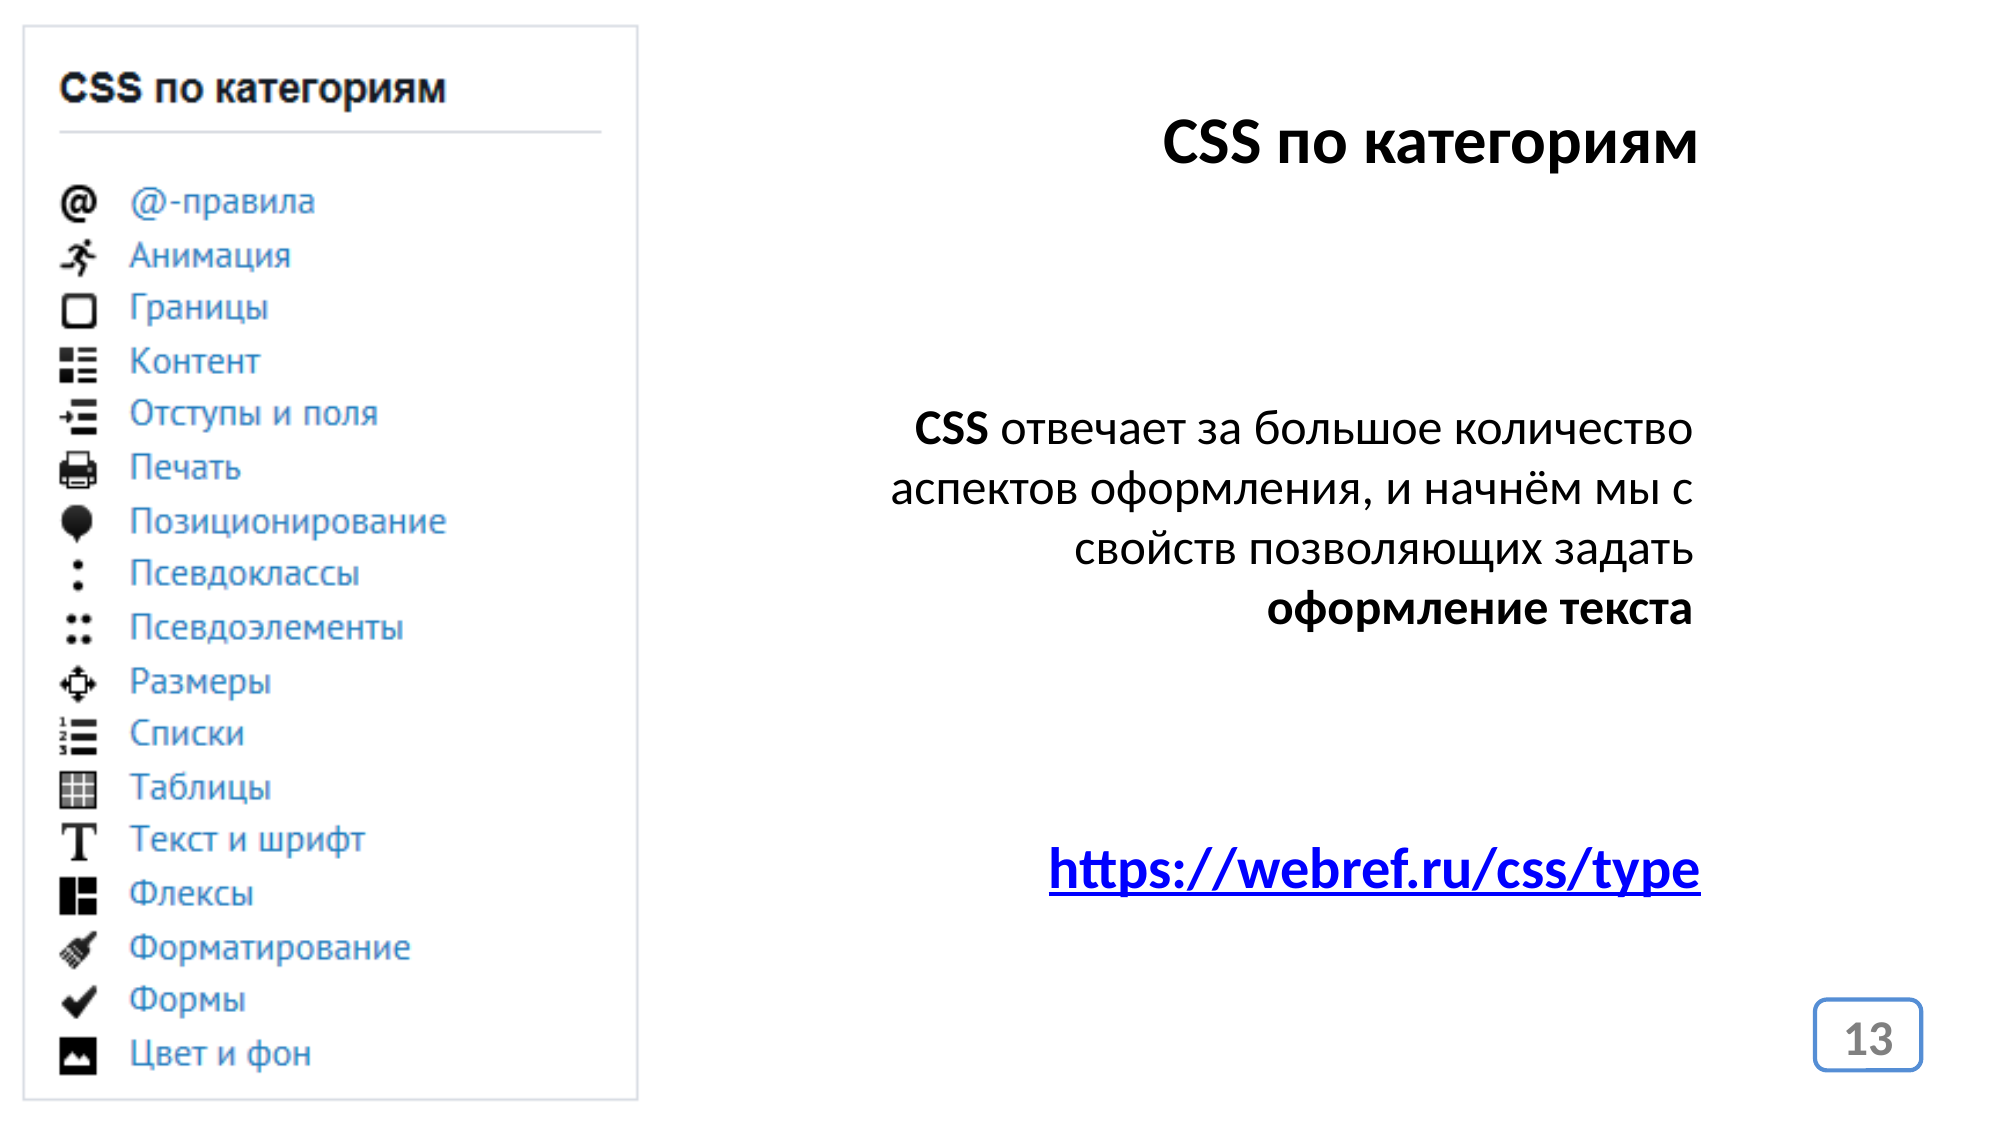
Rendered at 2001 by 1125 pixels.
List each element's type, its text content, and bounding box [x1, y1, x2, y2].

text_box CSS отвечает за большое количество аспектов оформления, и начнём мы с свойств позволяющих задать оформление текста [822, 387, 1709, 643]
text_box CSS по категориям [1148, 89, 1716, 185]
text_box 13 [1812, 997, 1924, 1073]
picture [0, 2, 661, 1125]
text_box https://webref.ru/css/type [1033, 822, 1716, 908]
